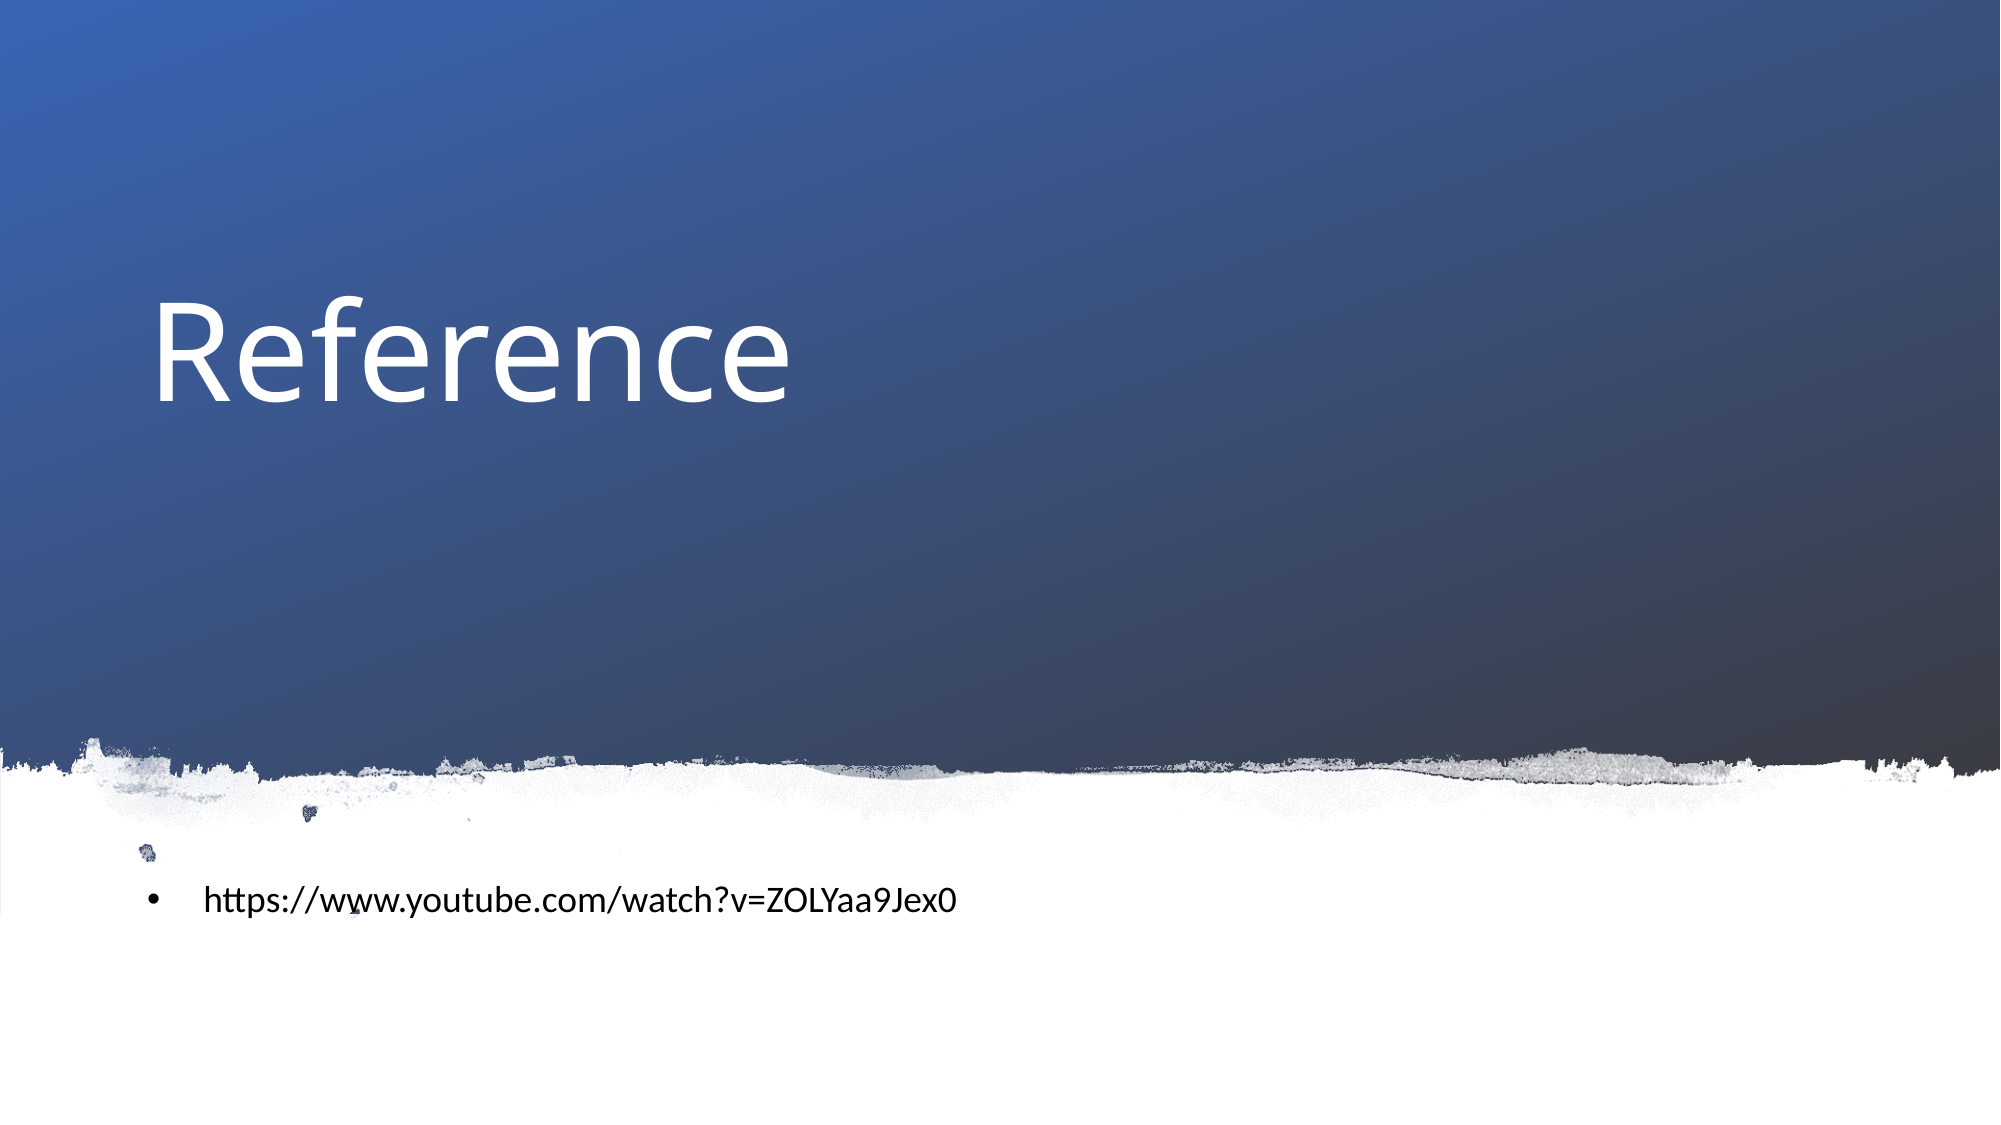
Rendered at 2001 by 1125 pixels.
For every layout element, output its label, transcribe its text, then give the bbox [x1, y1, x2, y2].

picture [0, 624, 2000, 1125]
title Reference [131, 195, 1776, 624]
text_box [0, 0, 2000, 624]
